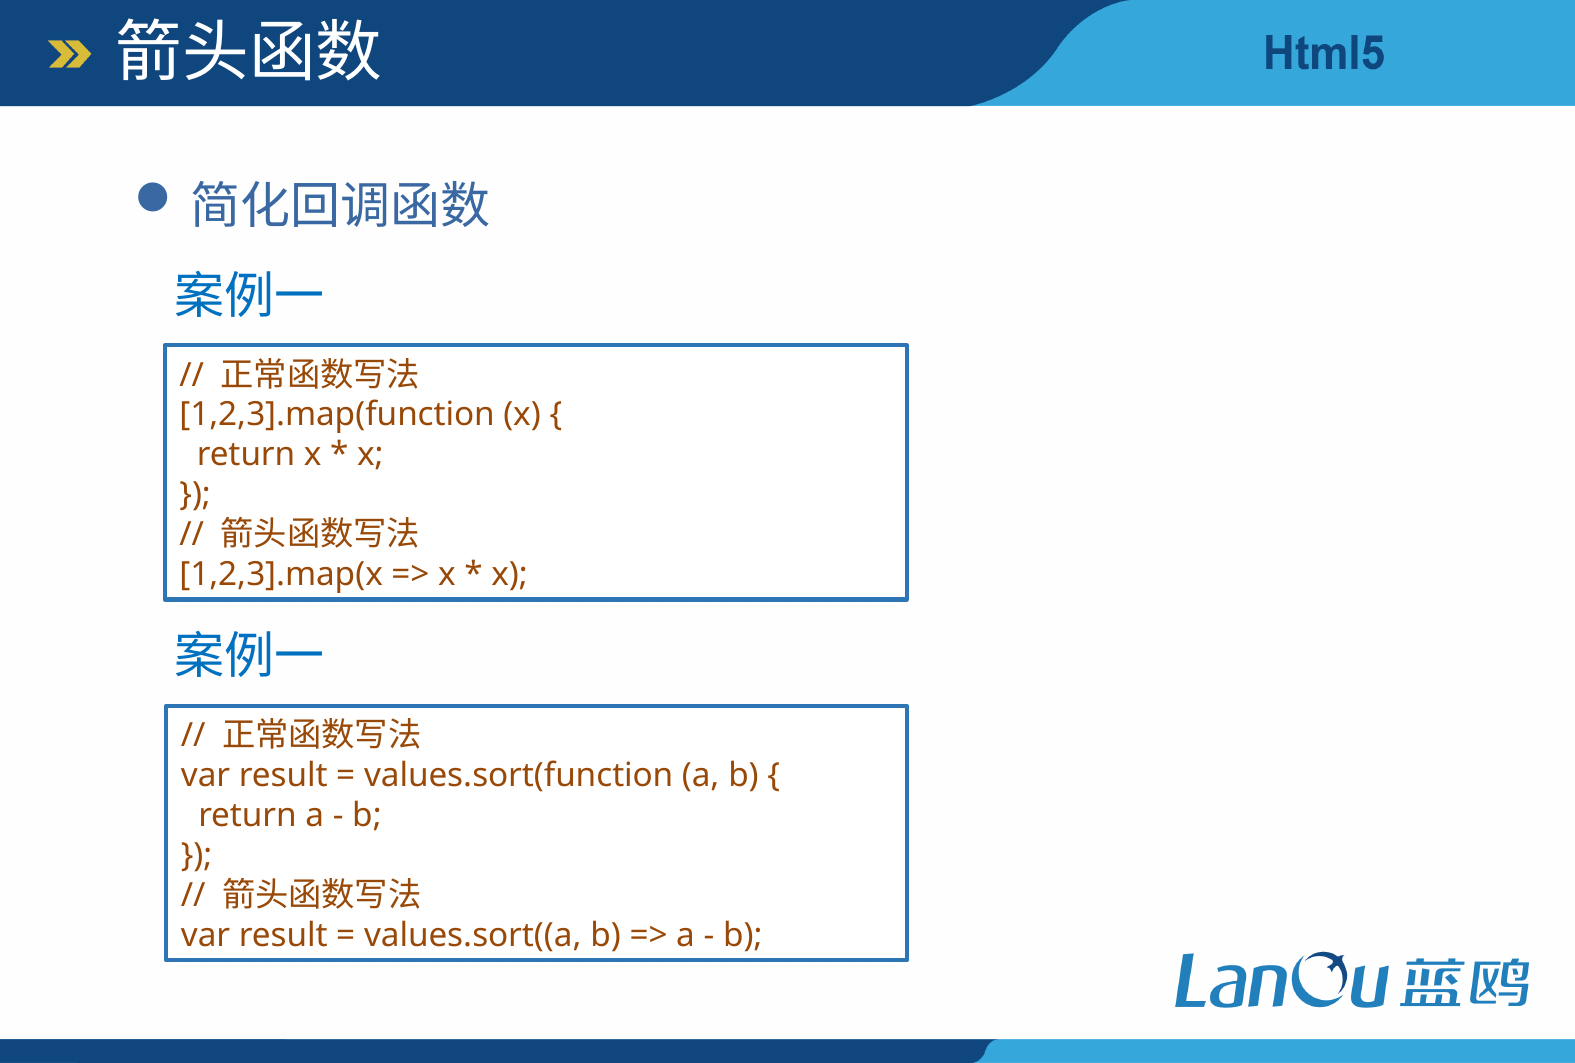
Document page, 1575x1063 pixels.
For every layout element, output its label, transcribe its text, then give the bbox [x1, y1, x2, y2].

text_box // 正常函数写法 var result = values.sort(function (a, b) { return a - b; }); // 箭头函数写法 var result = values.sort((a, b) => a - b); [164, 704, 909, 962]
text_box 简化回调函数 [126, 166, 499, 242]
text_box // 正常函数写法 [1,2,3].map(function (x) { return x * x; }); // 箭头函数写法 [1,2,3].map(x => x * x); [163, 343, 909, 602]
text_box 案例一 [166, 616, 332, 692]
text_box 案例一 [166, 255, 332, 331]
text_box 箭头函数 [108, 1, 391, 97]
picture [0, 0, 1575, 1063]
